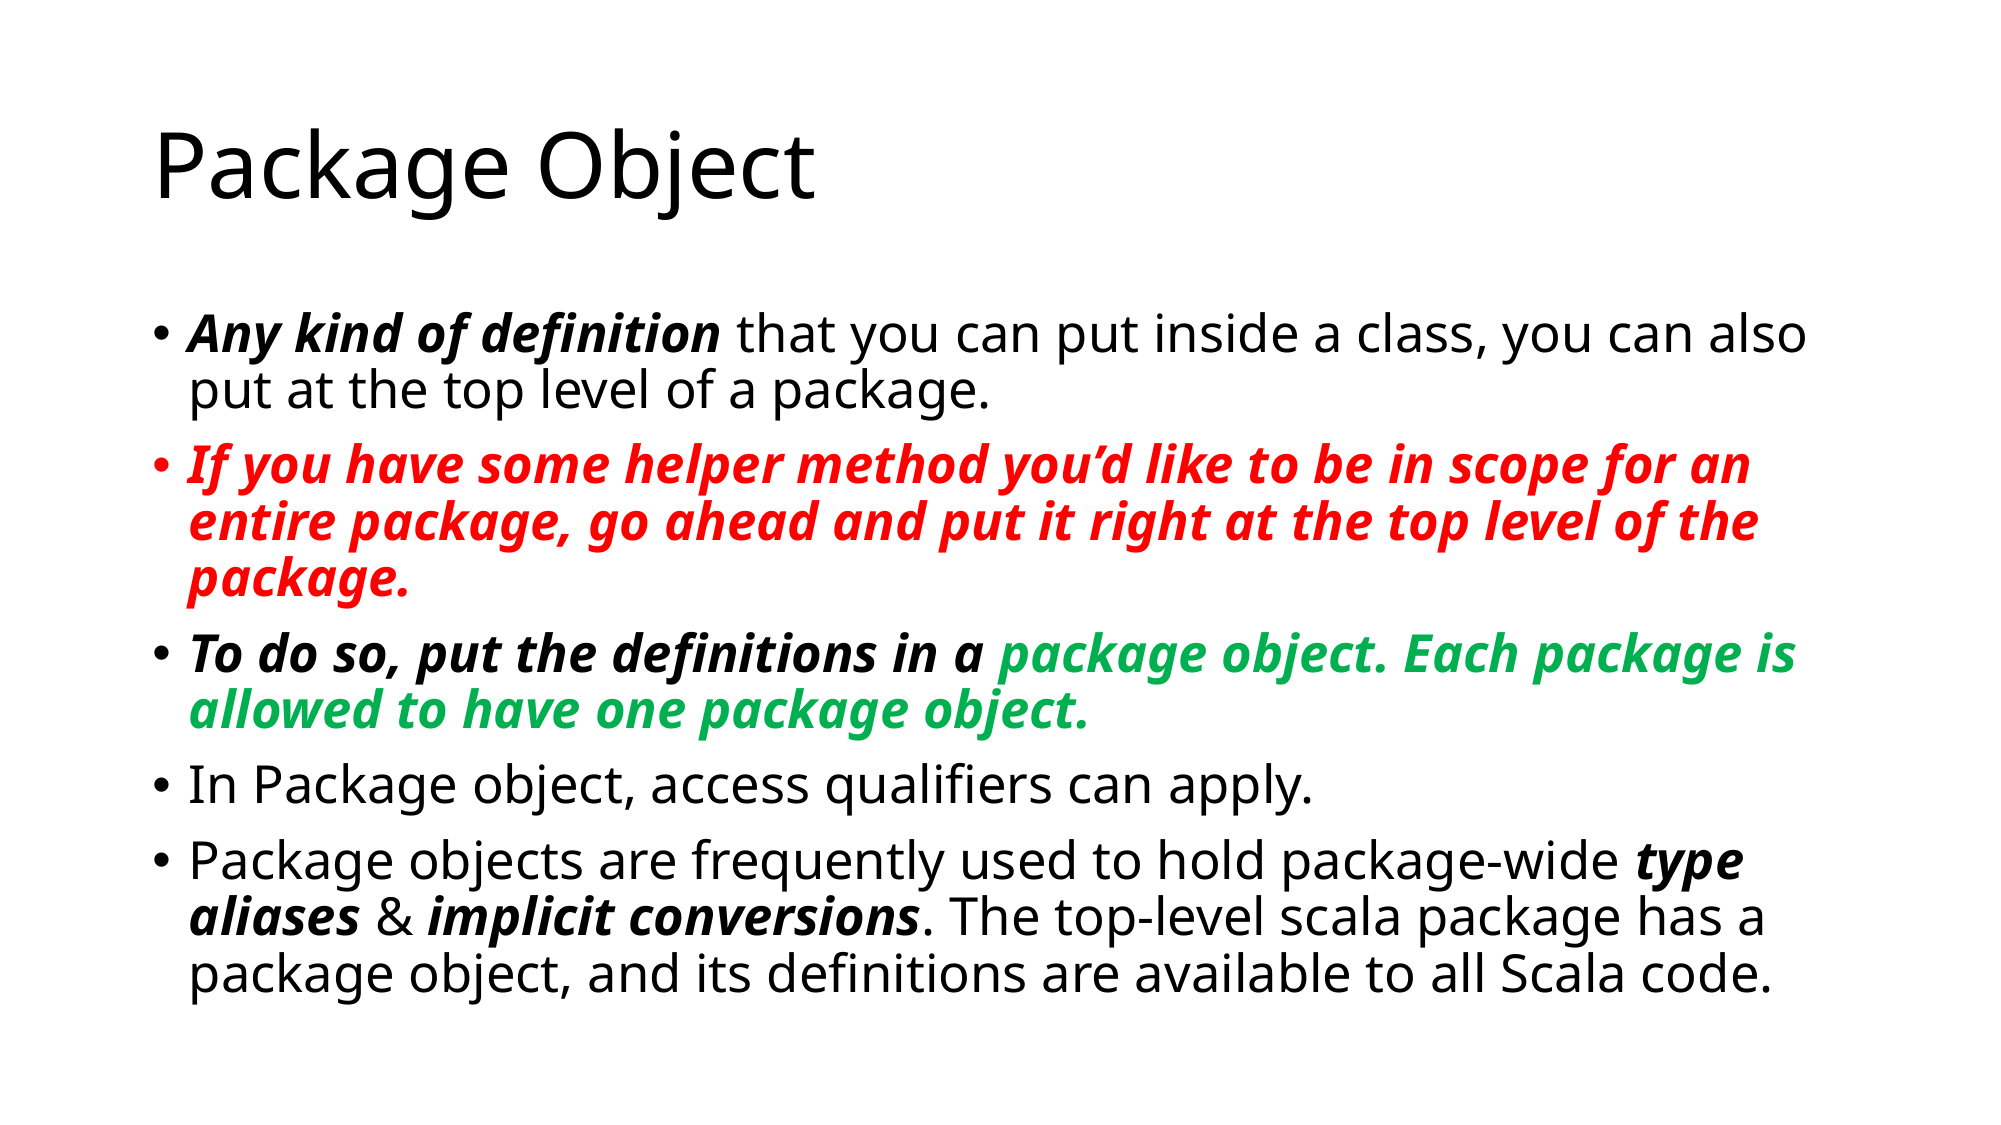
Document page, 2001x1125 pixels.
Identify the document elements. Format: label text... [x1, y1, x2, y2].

list Any kind of definition that you can put inside a class, you can also put at the top level of a package. If you have some helper method you’d like to be in scope for an entire package, go ahead and put it right at the top level of the package. To do so, put the definitions in a package object. Each package is allowed to have one package object. In Package object, access qualifiers can apply. Package objects are frequently used to hold package-wide type aliases & implicit conversions. The top-level scala package has a package object, and its definitions are available to all Scala code. [137, 299, 1863, 1014]
title Package Object [137, 59, 1863, 278]
